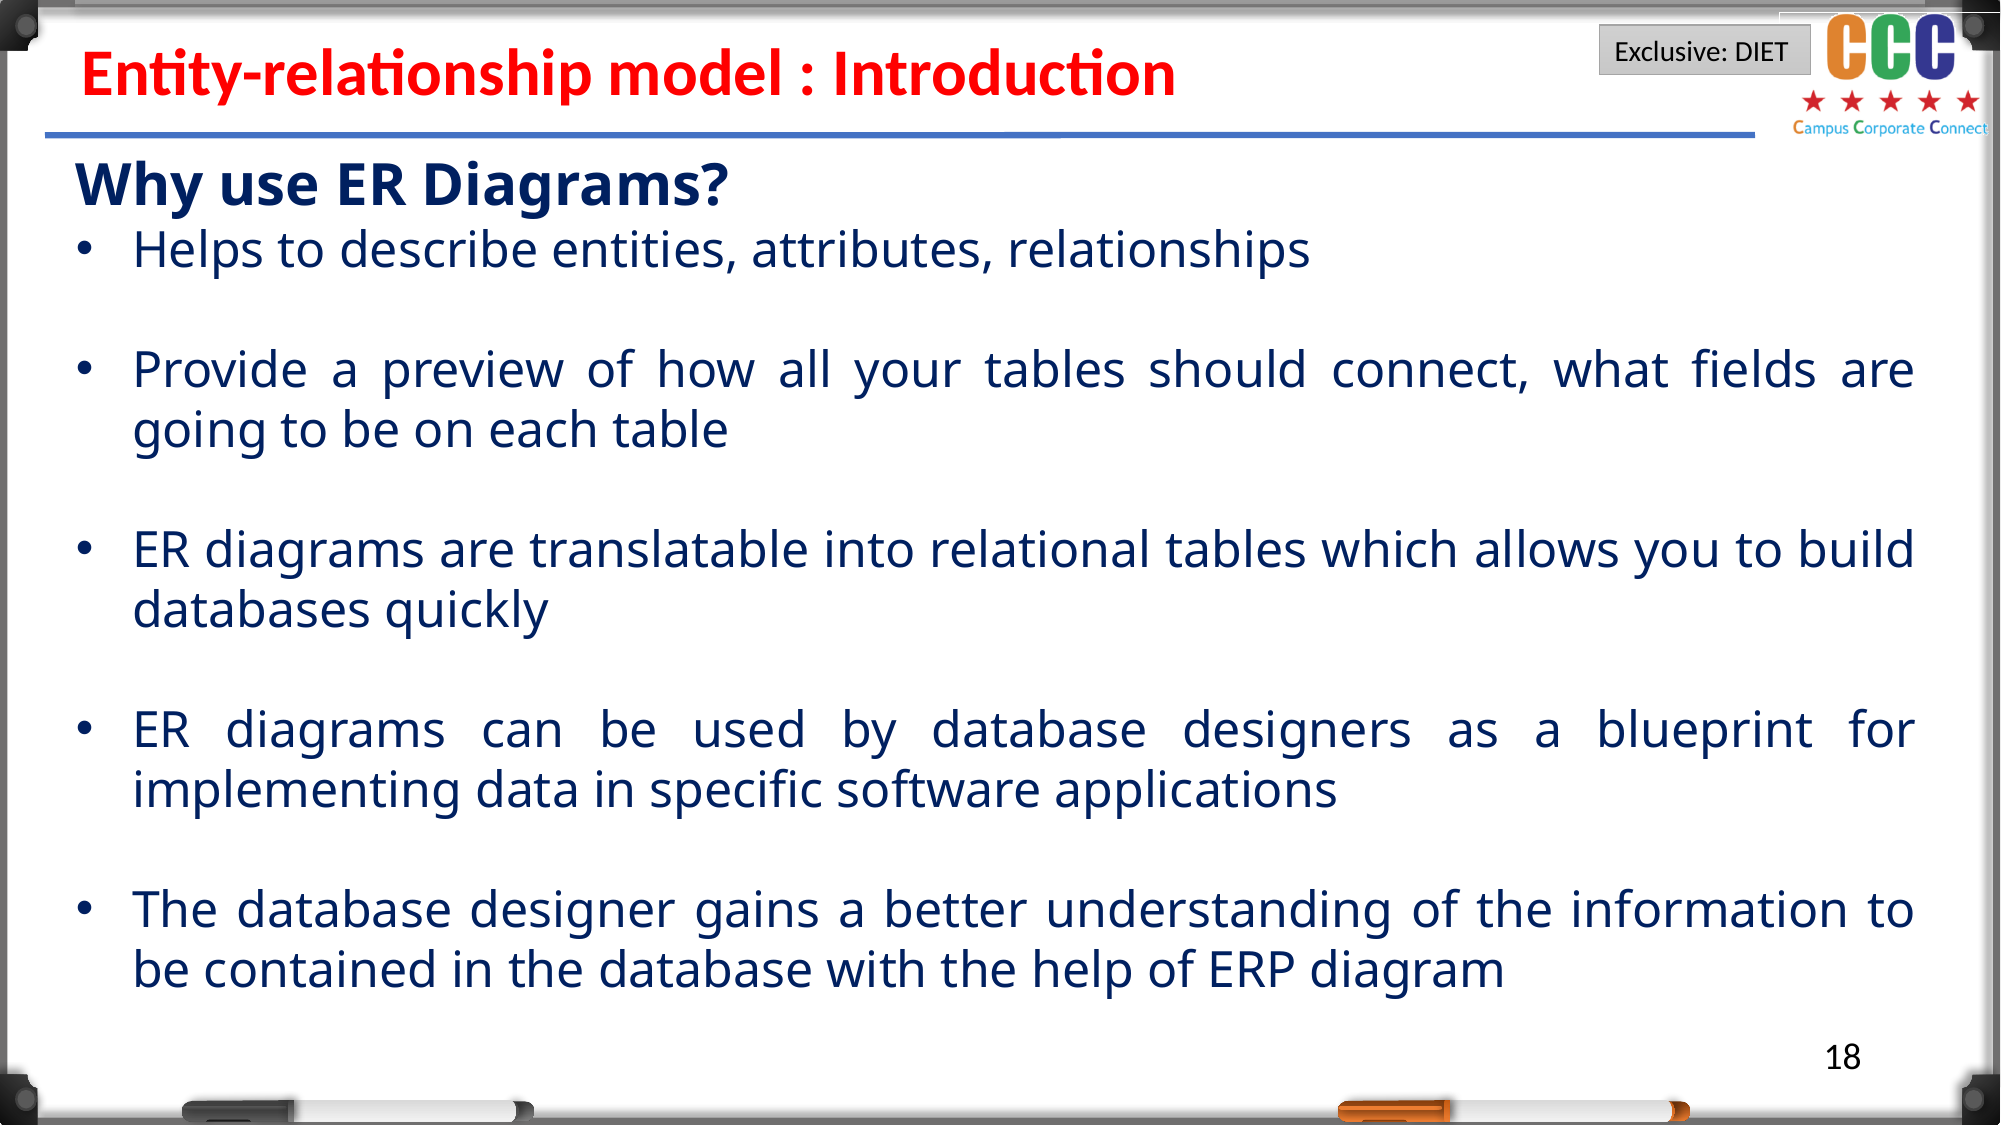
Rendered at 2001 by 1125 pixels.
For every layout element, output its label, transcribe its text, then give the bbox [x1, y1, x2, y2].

text_box Why use ER Diagrams? Helps to describe entities, attributes, relationships Provide a preview of how all your tables should connect, what fields are going to be on each table ER diagrams are translatable into relational tables which allows you to build databases quickly ER diagrams can be used by database designers as a blueprint for implementing data in specific software applications The database designer gains a better understanding of the information to be contained in the database with the help of ERP diagram [61, 140, 1932, 1005]
picture [1779, 12, 2001, 138]
text_box Entity-relationship model : Introduction [67, 21, 1194, 117]
